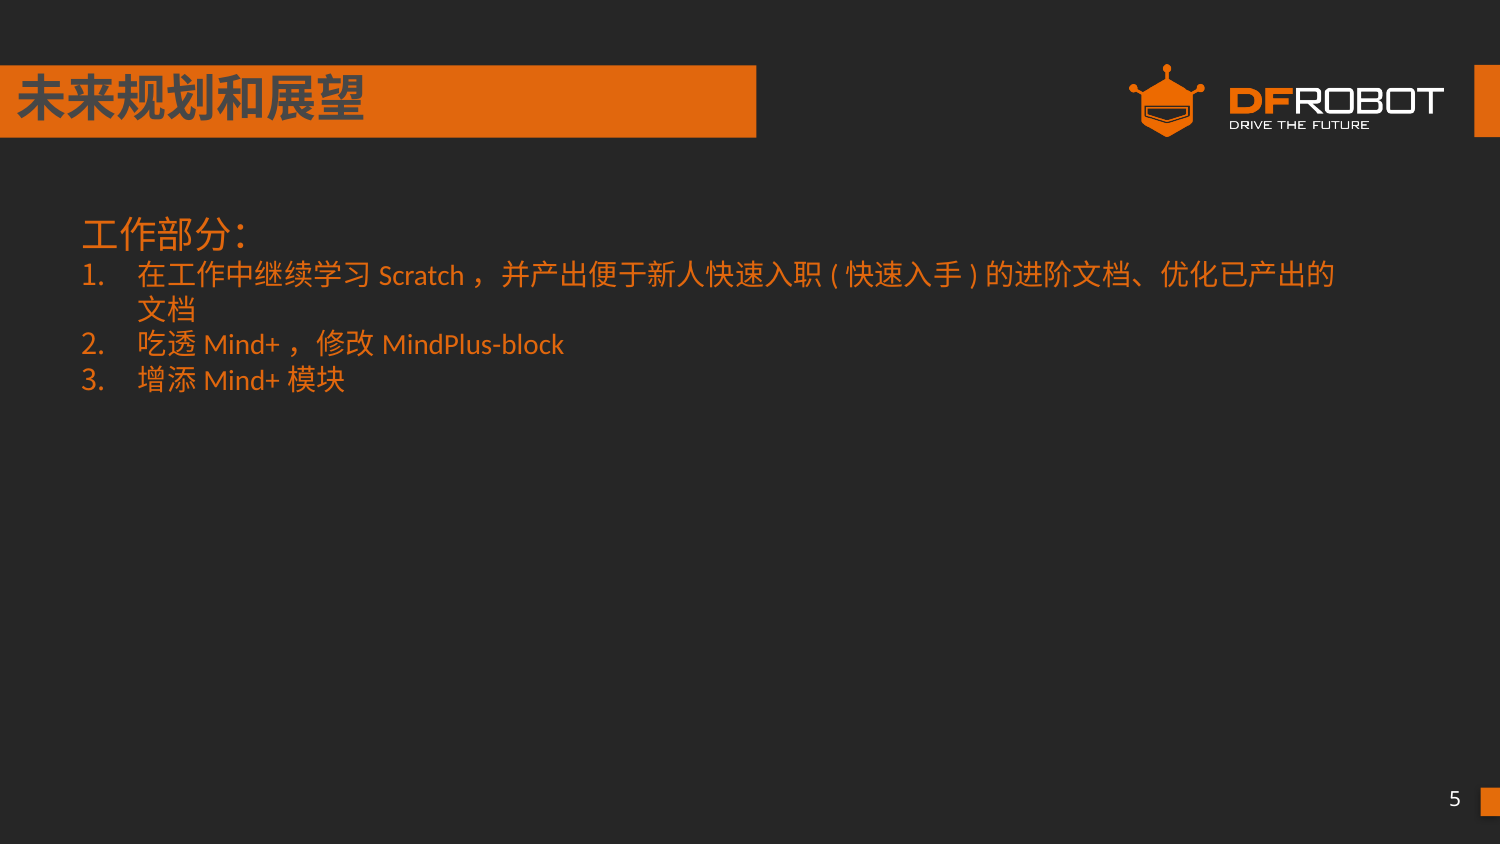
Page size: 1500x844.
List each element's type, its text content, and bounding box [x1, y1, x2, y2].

text_box 工作部分： 在工作中继续学习Scratch，并产出便于新人快速入职(快速入手)的进阶文档、优化已产出的文档 吃透Mind+，修改MindPlus-block 增添Mind+模块 [66, 203, 1369, 404]
text_box [0, 63, 758, 140]
picture [1129, 64, 1444, 137]
slide_number 5 [1125, 777, 1476, 823]
text_box 未来规划和展望 [1, 58, 382, 134]
text_box [1472, 63, 1500, 139]
